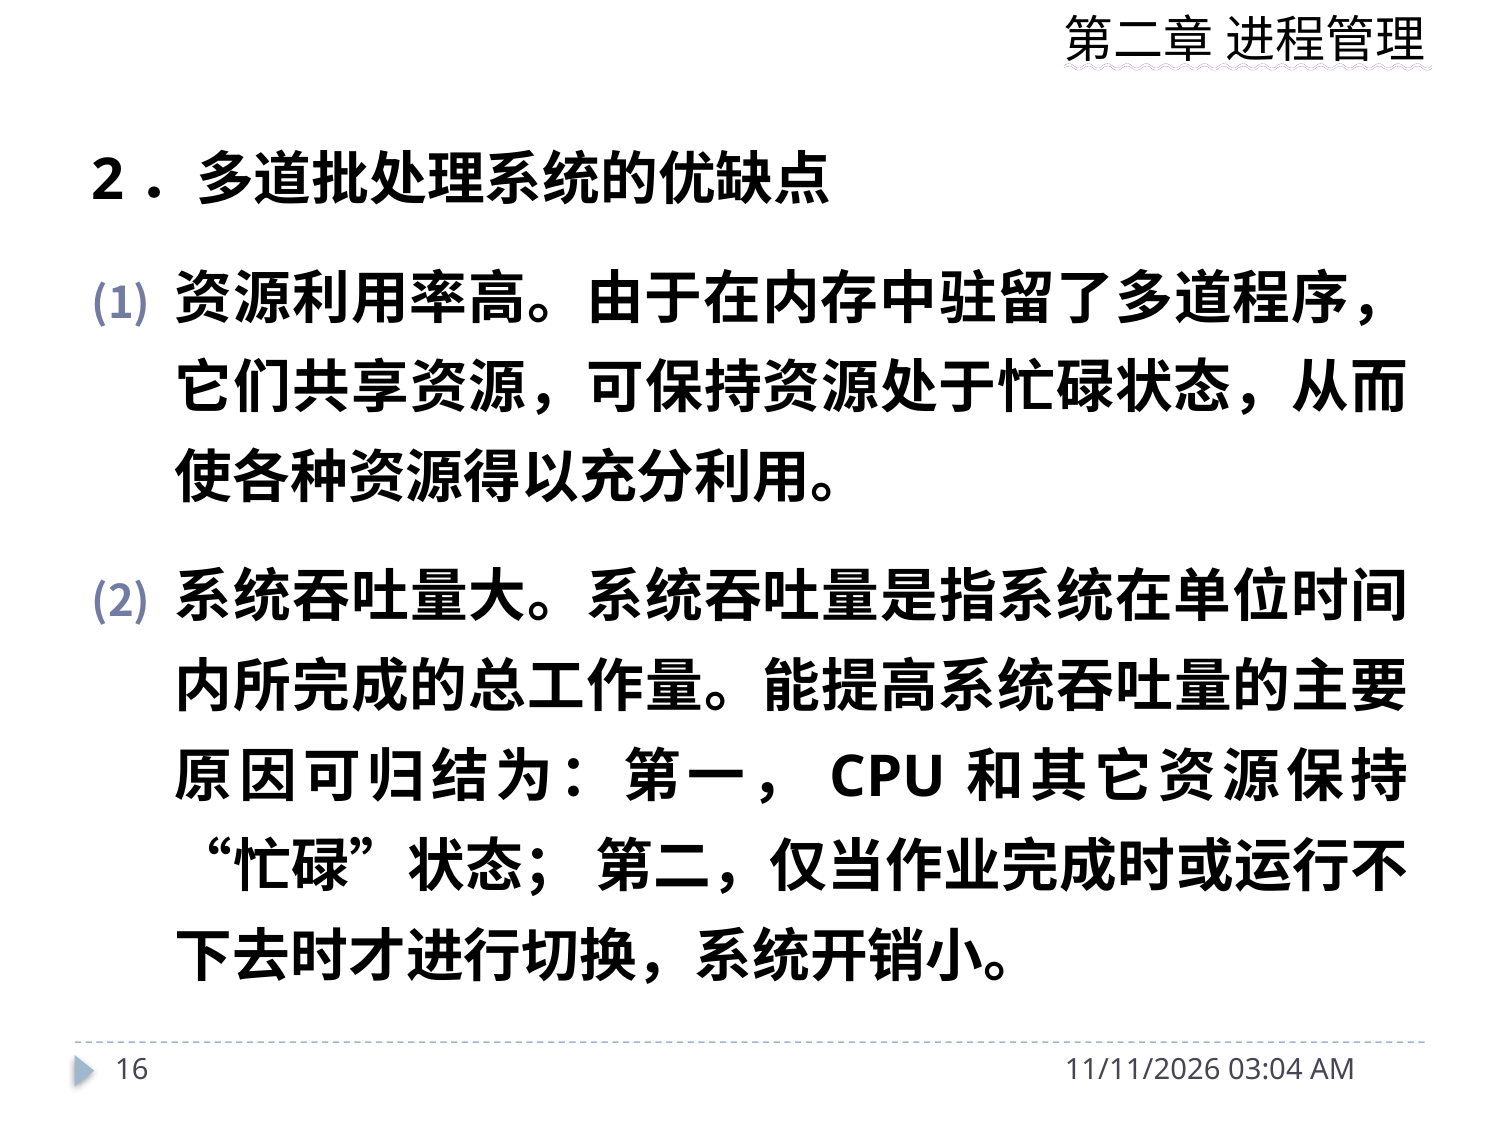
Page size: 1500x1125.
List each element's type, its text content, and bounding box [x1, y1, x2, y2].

list 2．多道批处理系统的优缺点 资源利用率高。由于在内存中驻留了多道程序，它们共享资源，可保持资源处于忙碌状态，从而使各种资源得以充分利用。 系统吞吐量大。系统吞吐量是指系统在单位时间内所完成的总工作量。能提高系统吞吐量的主要原因可归结为：第一，CPU和其它资源保持“忙碌”状态； 第二，仅当作业完成时或运行不下去时才进行切换，系统开销小。 [76, 113, 1424, 1000]
slide_number 16 [100, 1042, 426, 1103]
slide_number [1050, 1042, 1426, 1103]
